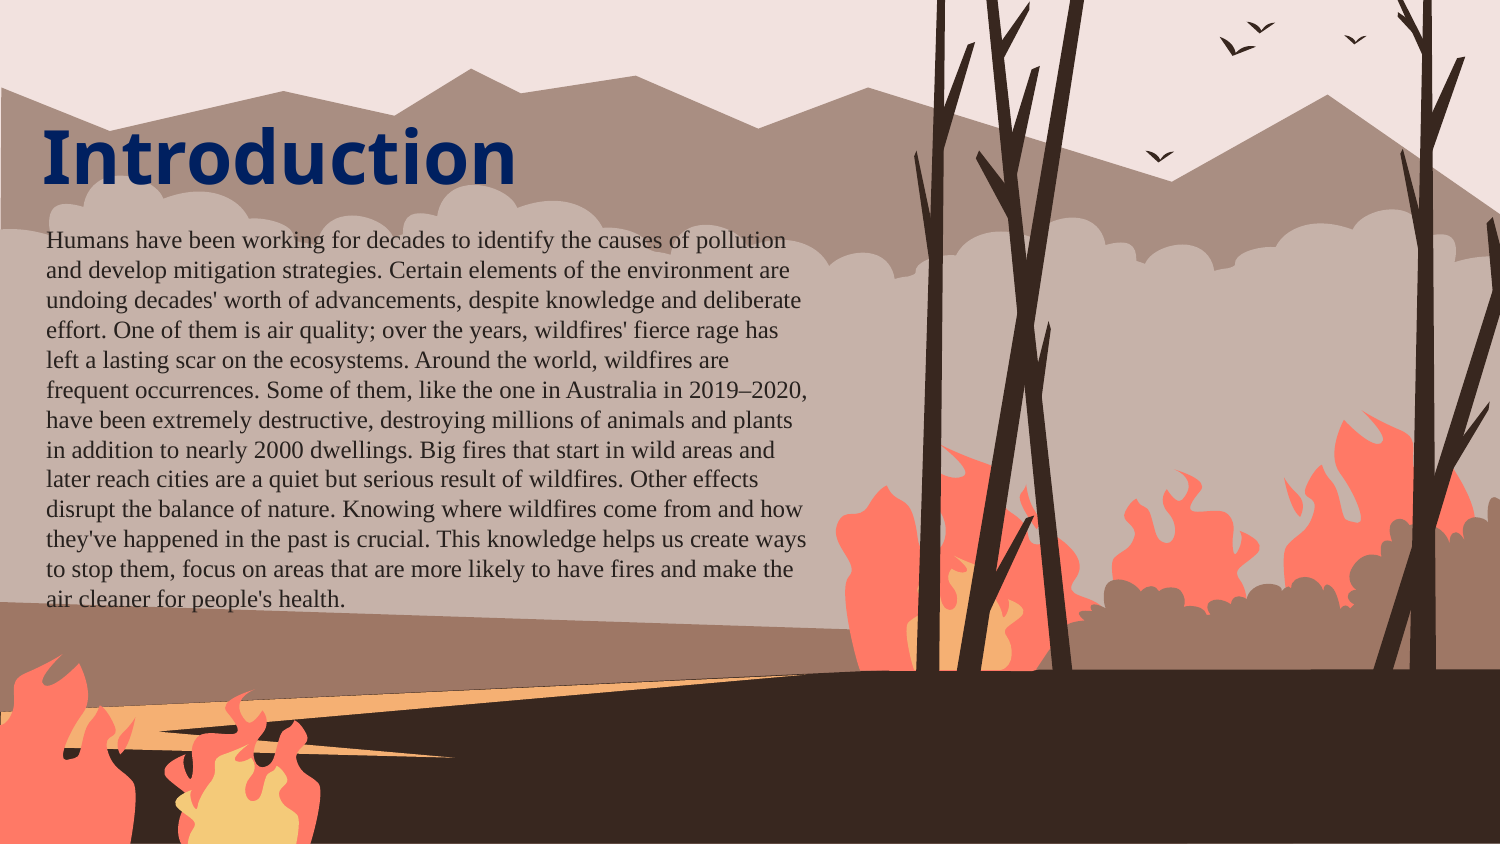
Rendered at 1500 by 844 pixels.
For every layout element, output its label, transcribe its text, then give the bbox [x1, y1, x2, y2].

title Introduction [27, 122, 735, 215]
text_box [913, 0, 1500, 802]
text_box Humans have been working for decades to identify the causes of pollution and develop mitigation strategies. Certain elements of the environment are undoing decades' worth of advancements, despite knowledge and deliberate effort. One of them is air quality; over the years, wildfires' fierce rage has left a lasting scar on the ecosystems. Around the world, wildfires are frequent occurrences. Some of them, like the one in Australia in 2019–2020, have been extremely destructive, destroying millions of animals and plants in addition to nearly 2000 dwellings. Big fires that start in wild areas and later reach cities are a quiet but serious result of wildfires. Other effects disrupt the balance of nature. Knowing where wildfires come from and how they've happened in the past is crucial. This knowledge helps us create ways to stop them, focus on areas that are more likely to have fires and make the air cleaner for people's health. [31, 216, 829, 621]
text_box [829, 409, 908, 672]
